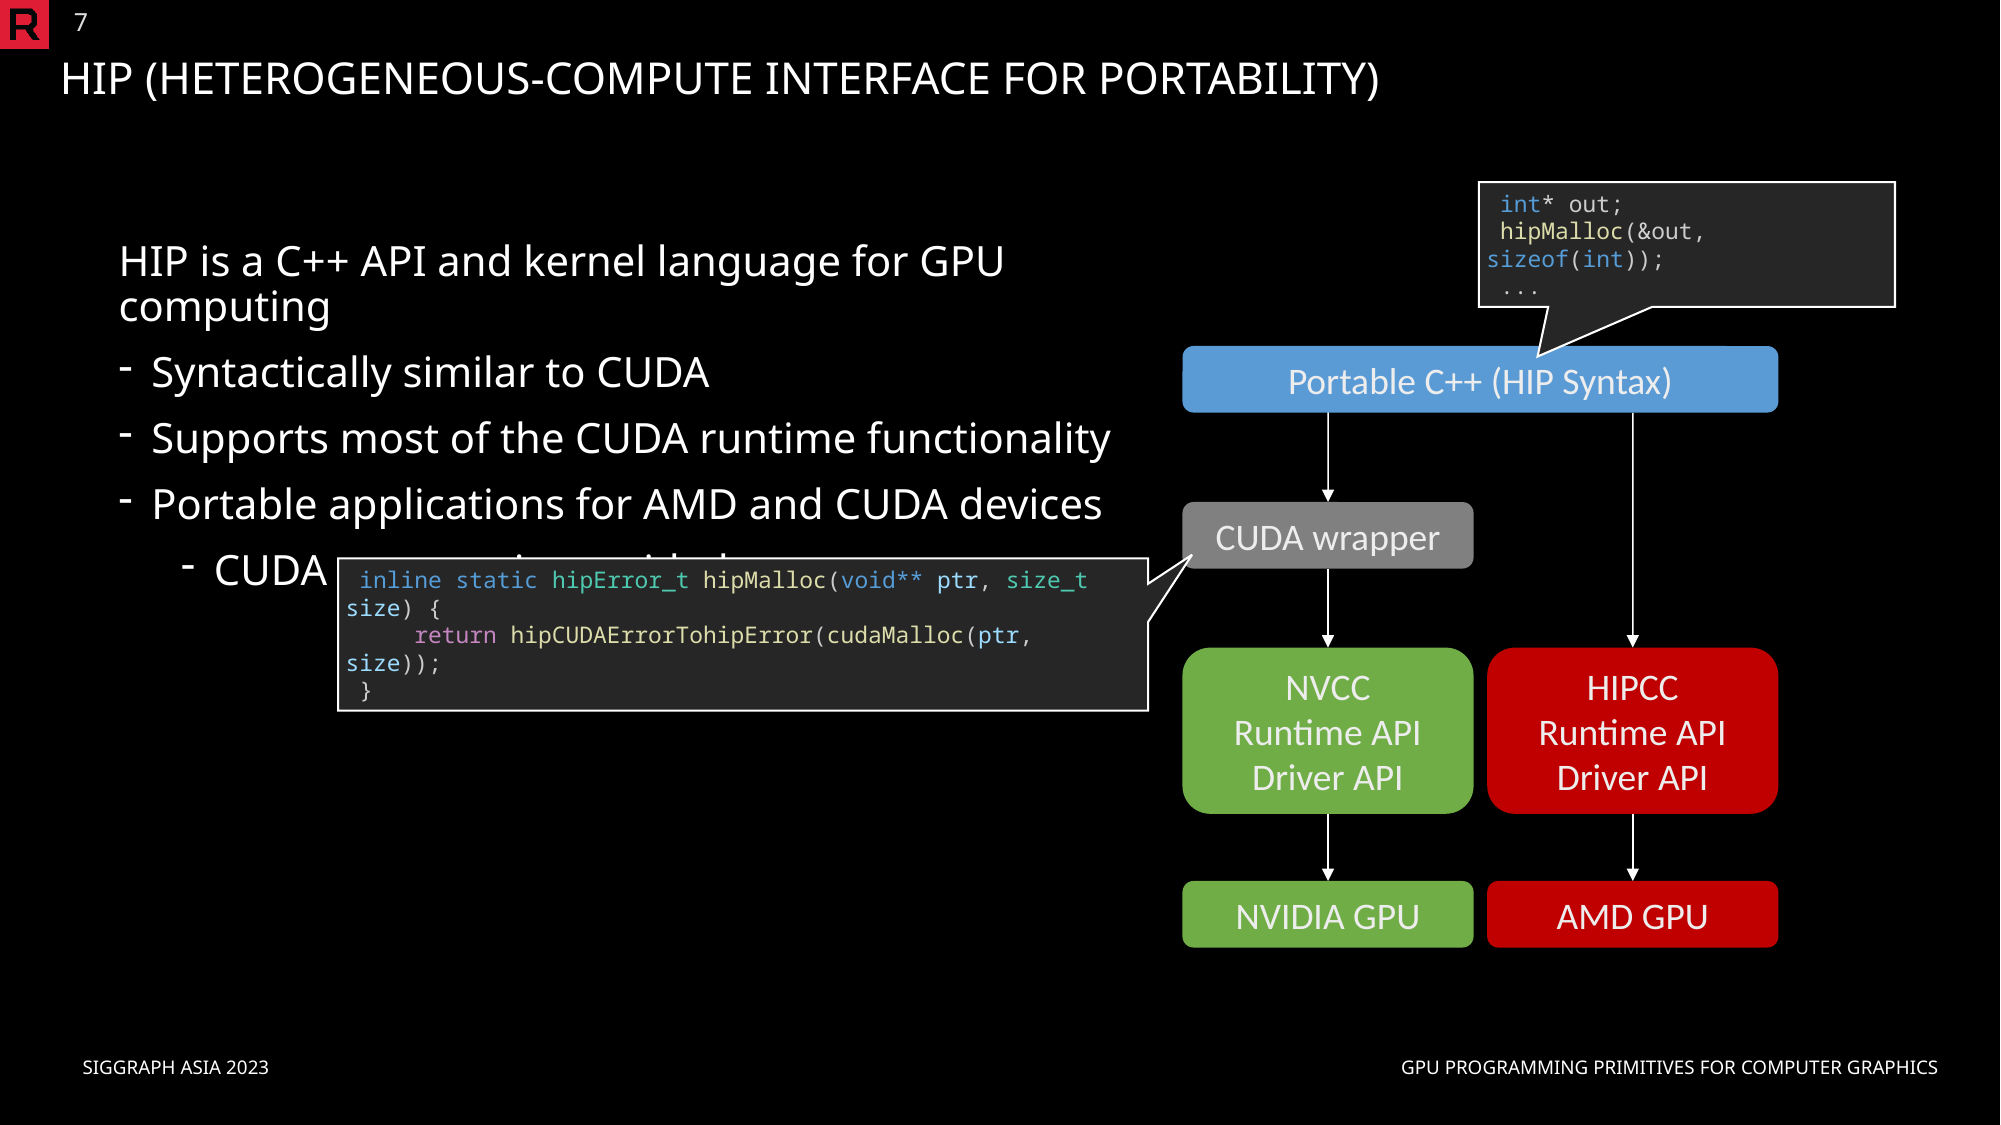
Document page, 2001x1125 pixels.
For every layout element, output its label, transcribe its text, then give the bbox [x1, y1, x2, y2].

title HIP (Heterogeneous-Compute Interface for Portability) [51, 48, 1958, 113]
text_box inline static hipError_t hipMalloc(void** ptr, size_t size) { return hipCUDAErrorTohipError(cudaMalloc(ptr, size)); } [338, 554, 1193, 711]
picture [0, 0, 49, 49]
text_box CUDA wrapper [1182, 501, 1474, 569]
text_box AMD GPU [1487, 880, 1779, 948]
text_box Portable C++ (HIP Syntax) [1182, 345, 1779, 413]
text_box int* out; hipMalloc(&out, sizeof(int)); ... [1478, 182, 1896, 357]
text_box NVIDIA GPU [1182, 880, 1474, 948]
text_box NVCC Runtime API Driver API [1182, 647, 1474, 814]
text_box HIPCC Runtime API Driver API [1487, 647, 1779, 814]
list HIP is a C++ API and kernel language for GPU computing Syntactically similar to CUDA Supports most of the CUDA runtime functionality Portable applications for AMD and CUDA devices CUDA wrapper is provided [110, 232, 1140, 685]
slide_number 7 [57, 7, 89, 39]
